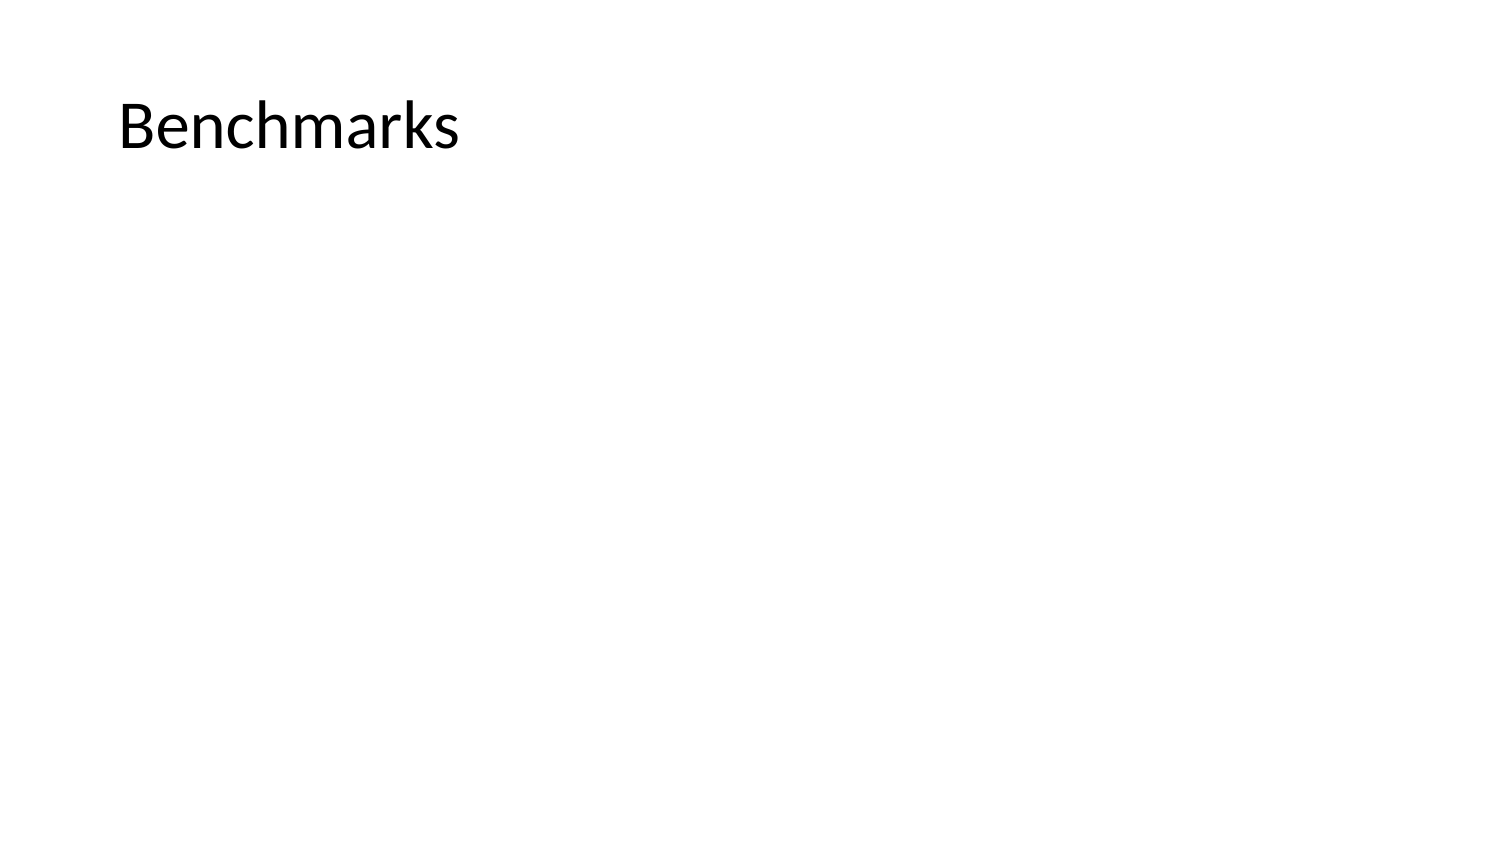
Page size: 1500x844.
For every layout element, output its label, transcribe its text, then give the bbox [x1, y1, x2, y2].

title Benchmarks [103, 44, 1397, 208]
